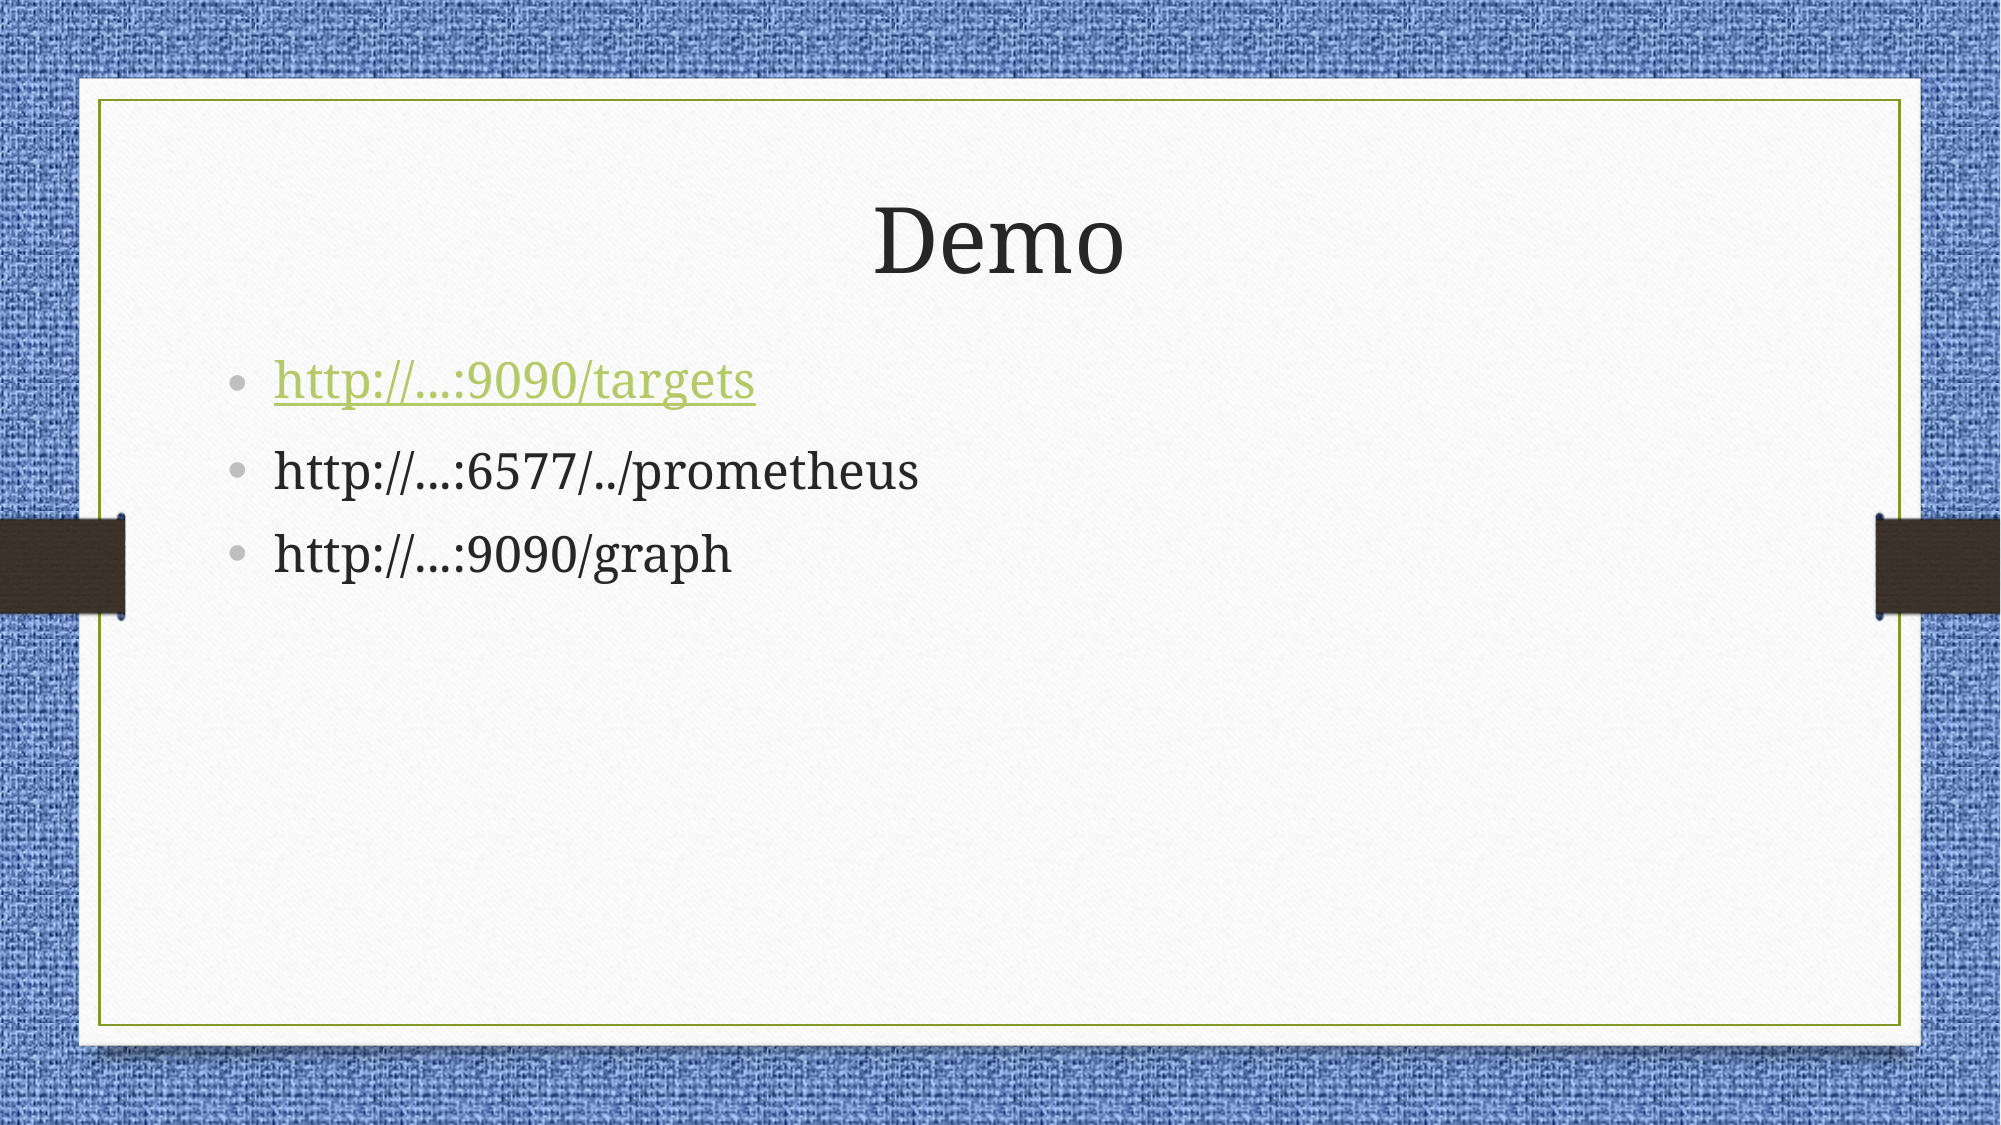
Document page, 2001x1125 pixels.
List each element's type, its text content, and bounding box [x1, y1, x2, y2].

list http://...:9090/targets http://...:6577/../prometheus http://...:9090/graph [212, 341, 1788, 919]
picture [0, 0, 2001, 1125]
title Demo [212, 161, 1788, 313]
